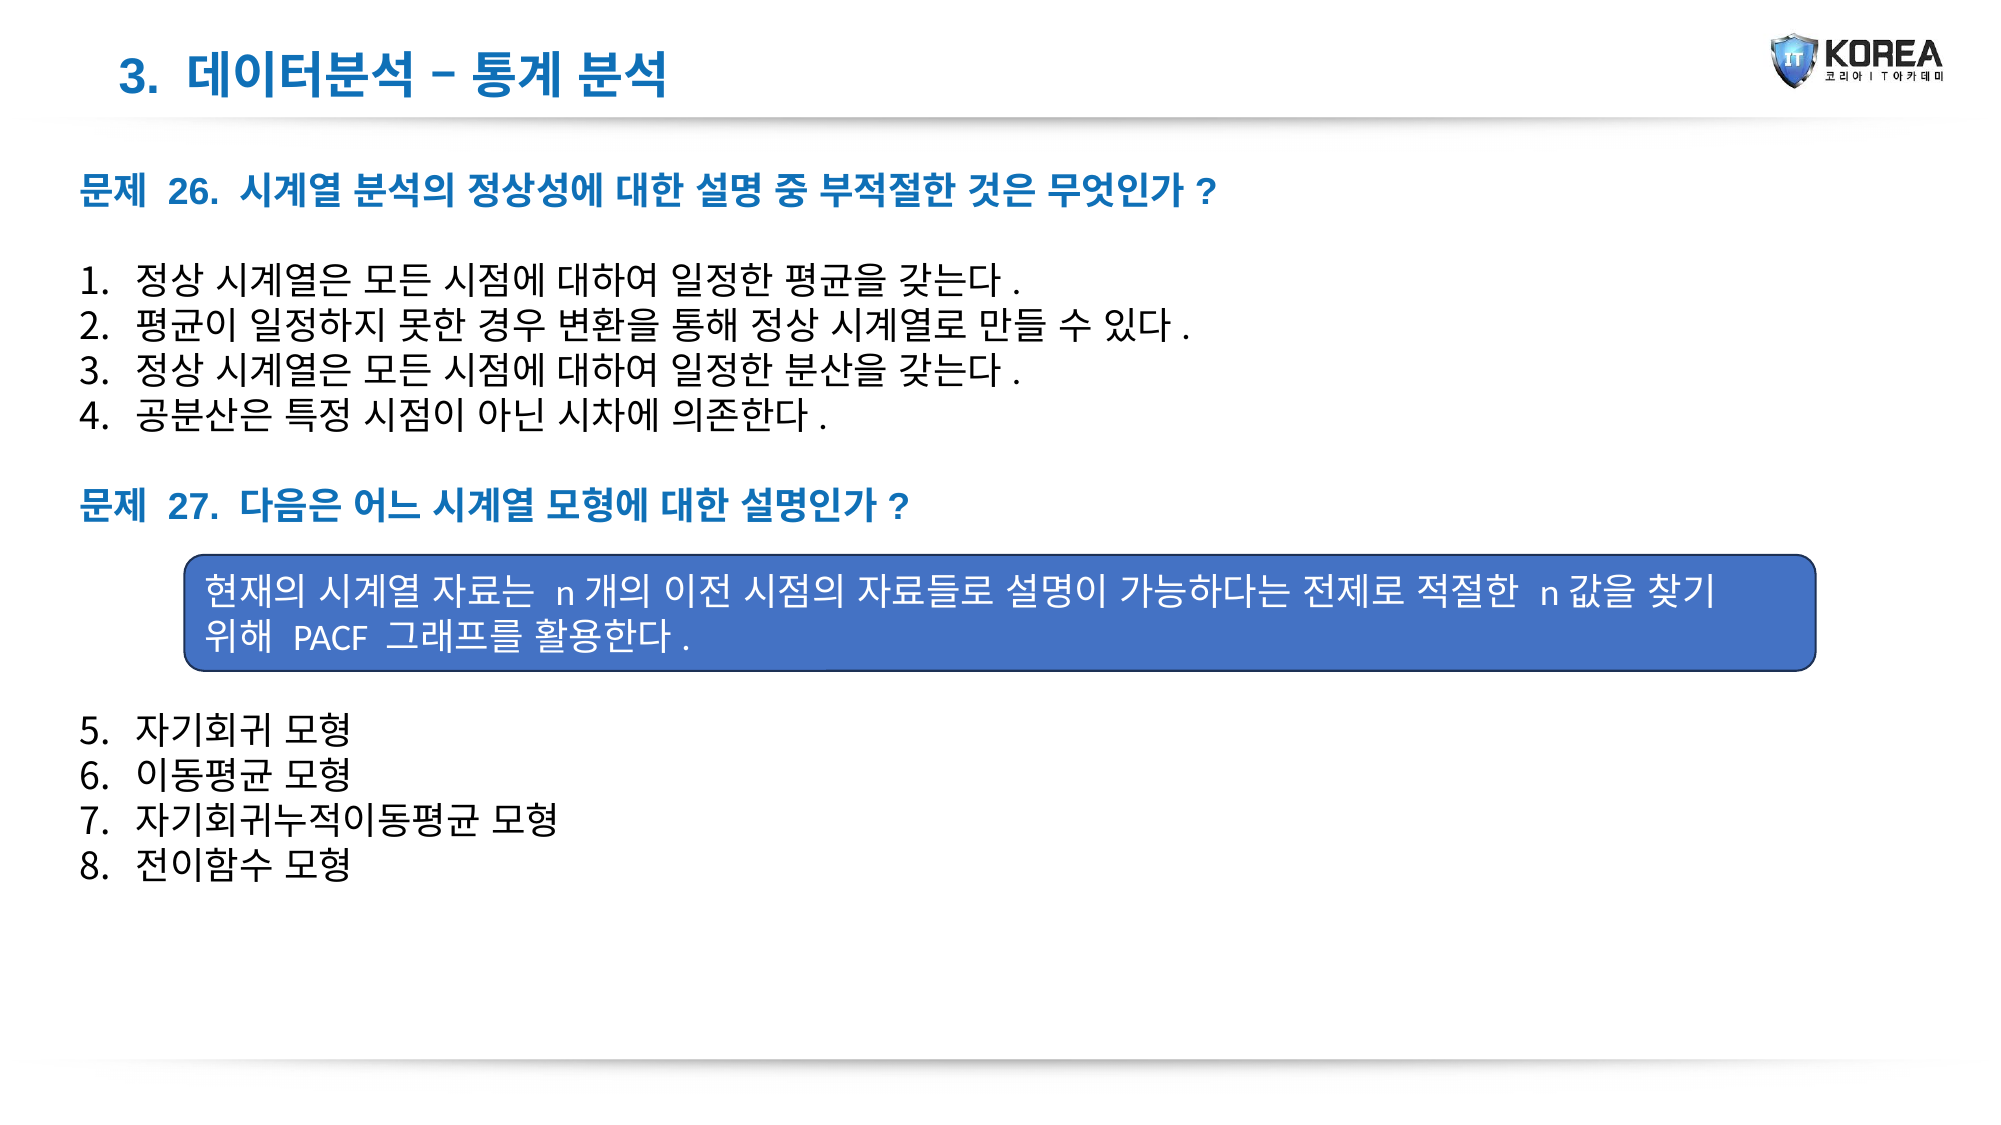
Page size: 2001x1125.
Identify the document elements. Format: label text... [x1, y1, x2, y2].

text_box 현재의 시계열 자료는 n개의 이전 시점의 자료들로 설명이 가능하다는 전제로 적절한 n값을 찾기 위해 PACF 그래프를 활용한다. [183, 553, 1817, 672]
text_box 3. 데이터분석 – 통계 분석 [0, 12, 1500, 112]
picture [0, 1058, 2001, 1085]
picture [1741, 11, 1984, 109]
text_box 문제 26. 시계열 분석의 정상성에 대한 설명 중 부적절한 것은 무엇인가? 정상 시계열은 모든 시점에 대하여 일정한 평균을 갖는다. 평균이 일정하지 못한 경우 변환을 통해 정상 시계열로 만들 수 있다. 정상 시계열은 모든 시점에 대하여 일정한 분산을 갖는다. 공분산은 특정 시점이 아닌 시차에 의존한다. 문제 27. 다음은 어느 시계열 모형에 대한 설명인가? 자기회귀 모형 이동평균 모형 자기회귀누적이동평균 모형 전이함수 모형 [64, 159, 1969, 894]
picture [0, 116, 2000, 142]
